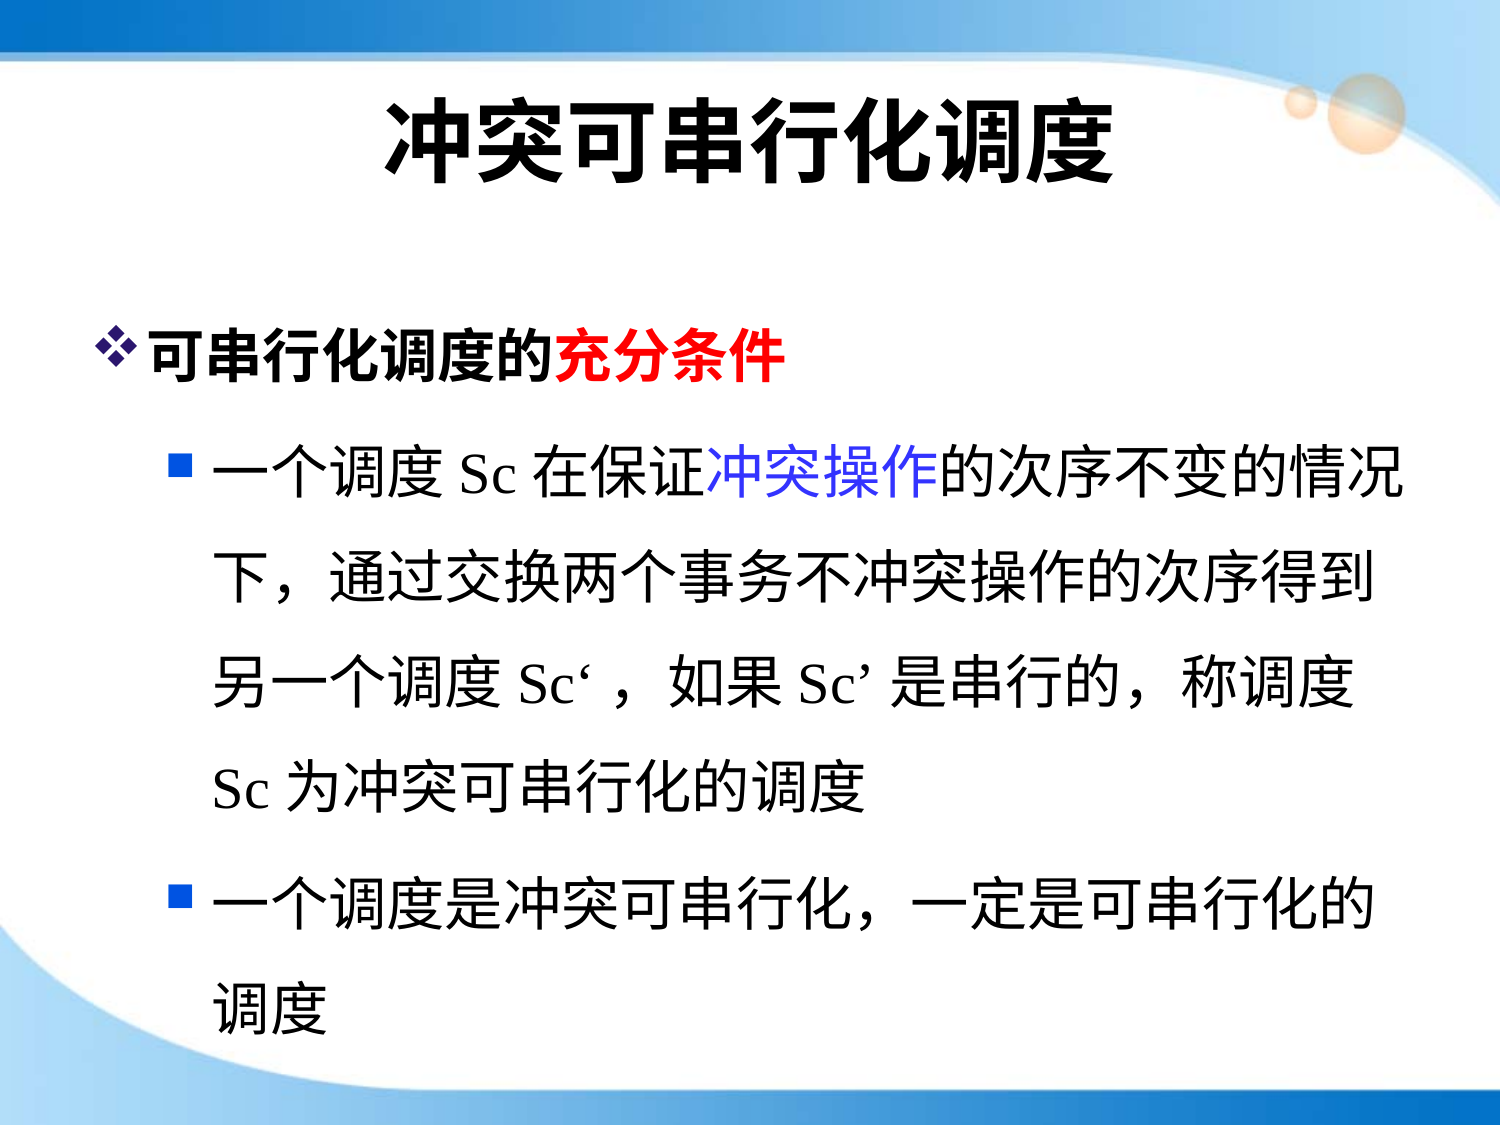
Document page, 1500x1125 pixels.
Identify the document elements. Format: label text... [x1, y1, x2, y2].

title 冲突可串行化调度 [75, 45, 1425, 233]
picture [0, 0, 1500, 1125]
list 可串行化调度的充分条件 一个调度Sc在保证冲突操作的次序不变的情况下，通过交换两个事务不冲突操作的次序得到另一个调度Sc‘，如果Sc’是串行的，称调度Sc为冲突可串行化的调度 一个调度是冲突可串行化，一定是可串行化的调度 [75, 262, 1425, 1005]
